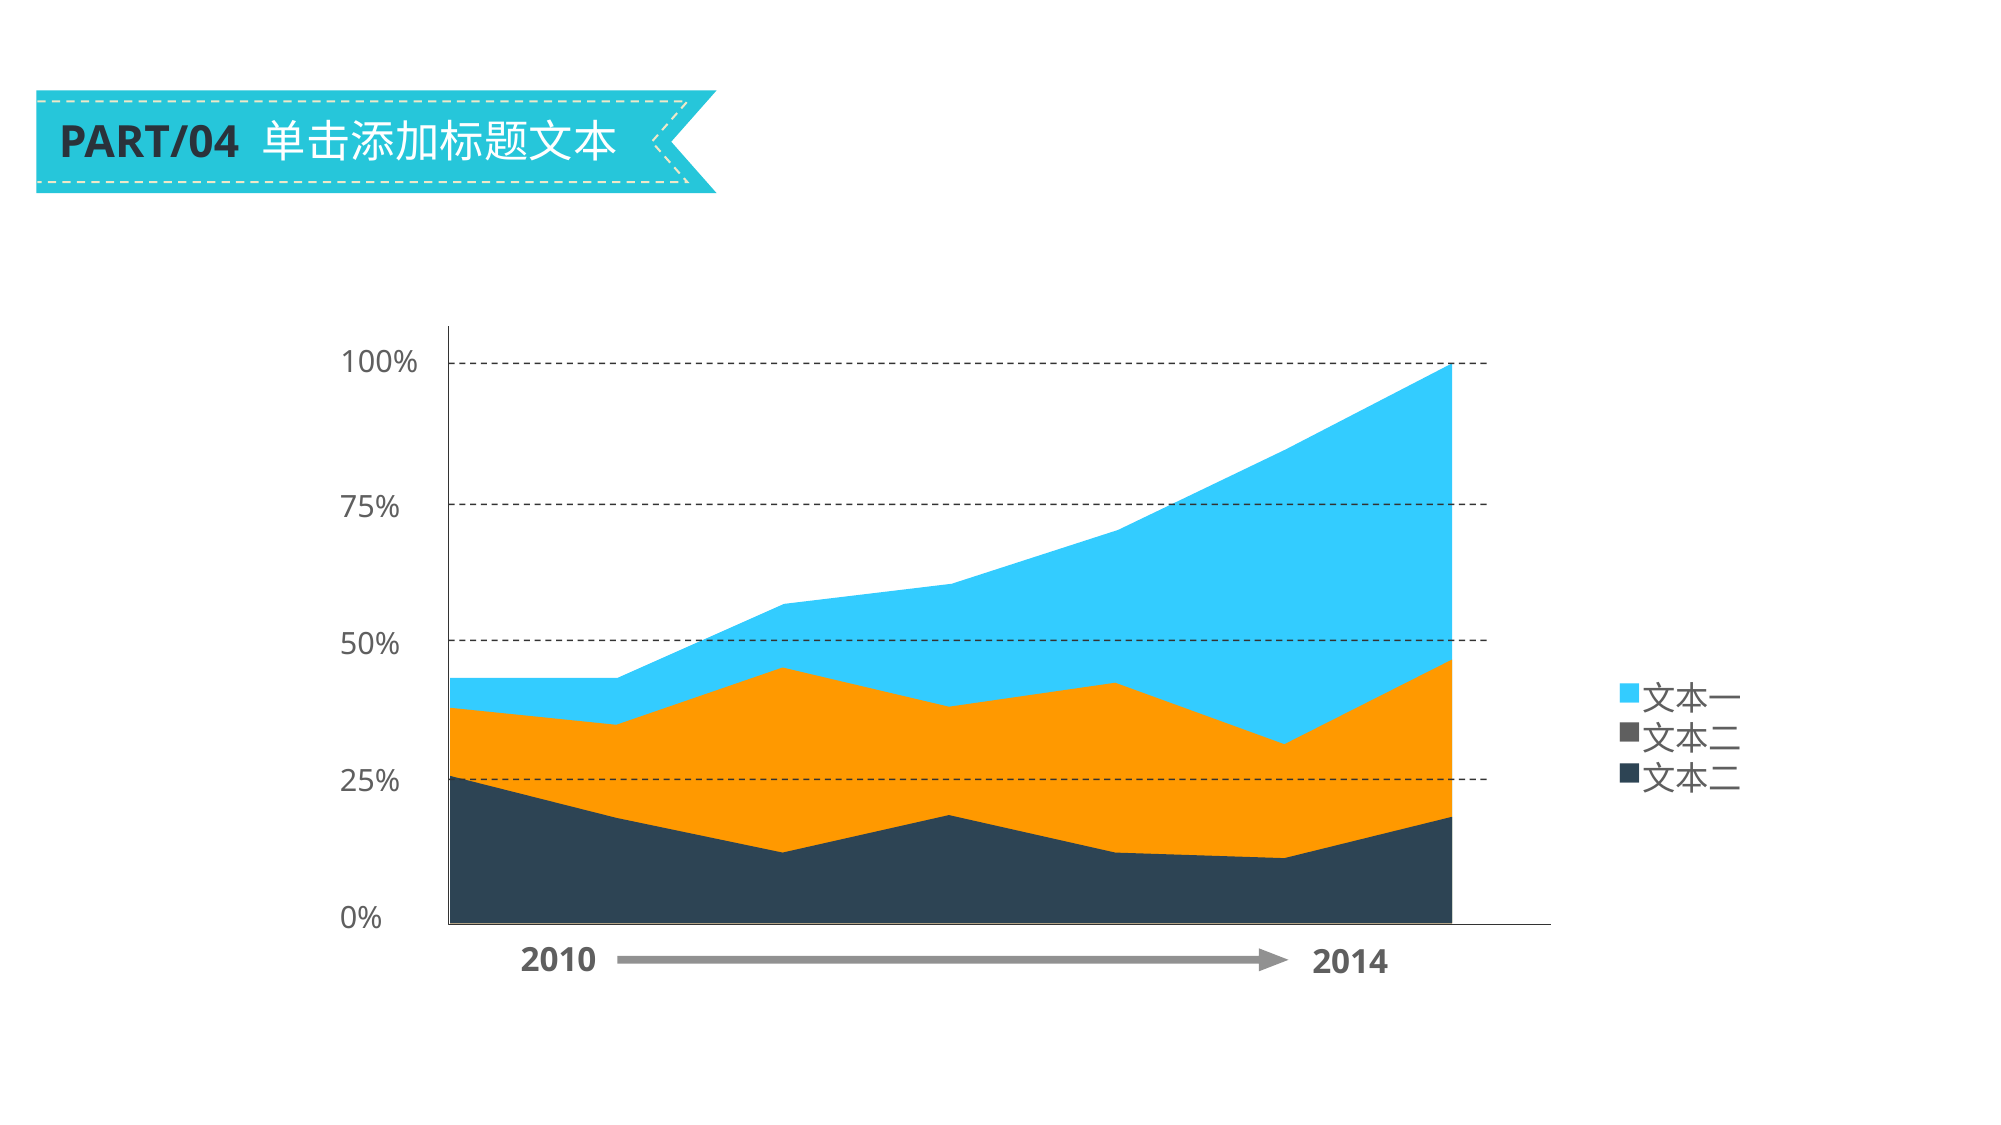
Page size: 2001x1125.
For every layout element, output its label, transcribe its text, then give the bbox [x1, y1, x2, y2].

text_box 75% [340, 486, 401, 524]
text_box 50% [340, 624, 401, 661]
text_box 2010 [520, 937, 597, 978]
text_box 25% [340, 760, 401, 798]
text_box 0% [339, 898, 383, 935]
text_box 2014 [1312, 940, 1389, 981]
text_box 100% [340, 341, 419, 379]
text_box [617, 948, 1289, 972]
text_box 文本一 文本二 文本二 [1602, 669, 1757, 805]
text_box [36, 90, 717, 194]
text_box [448, 326, 1552, 925]
